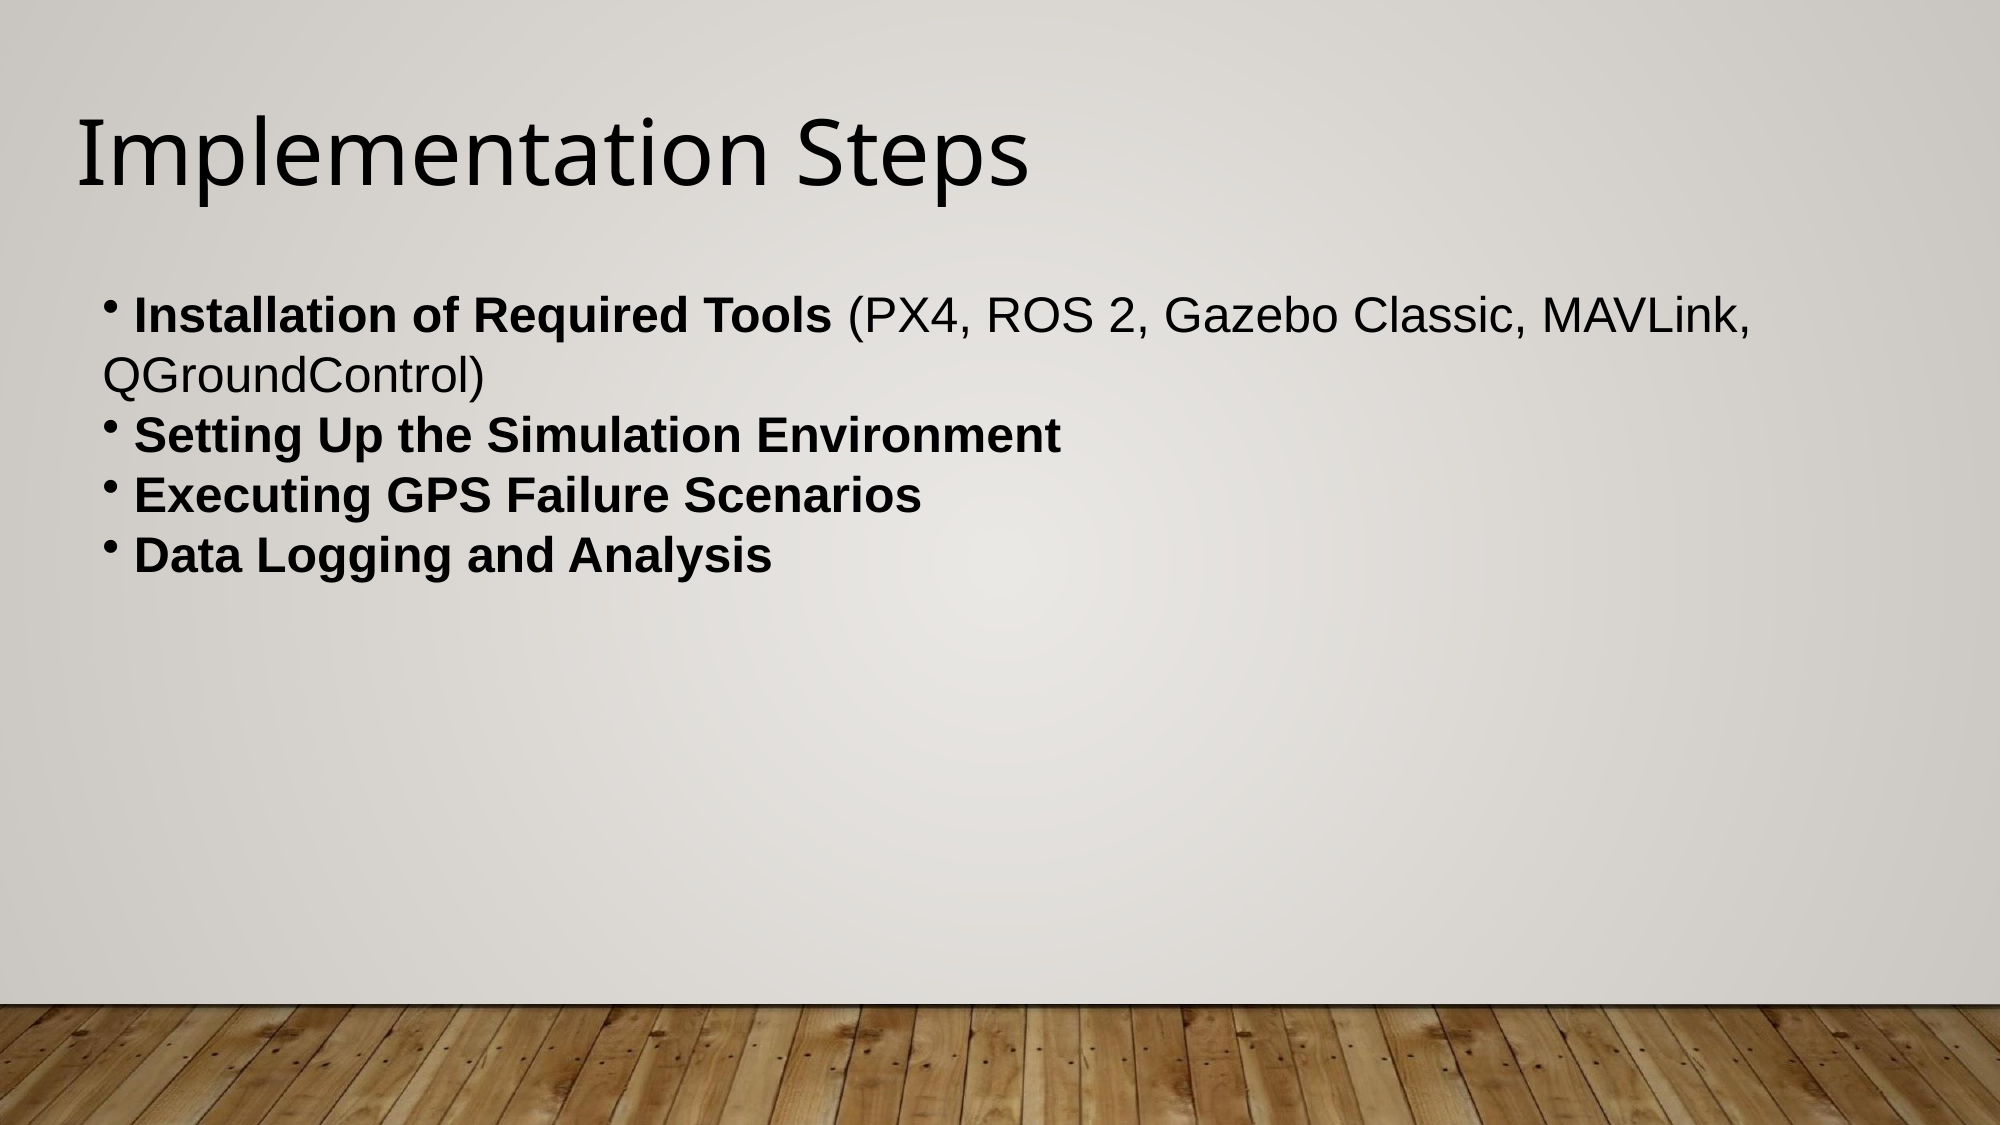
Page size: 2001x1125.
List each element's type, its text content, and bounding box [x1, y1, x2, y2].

title Implementation Steps [74, 91, 1926, 282]
picture [0, 0, 2000, 1125]
text_box Installation of Required Tools (PX4, ROS 2, Gazebo Classic, MAVLink, QGroundControl) Setting Up the Simulation Environment Executing GPS Failure Scenarios Data Logging and Analysis [87, 274, 1913, 650]
